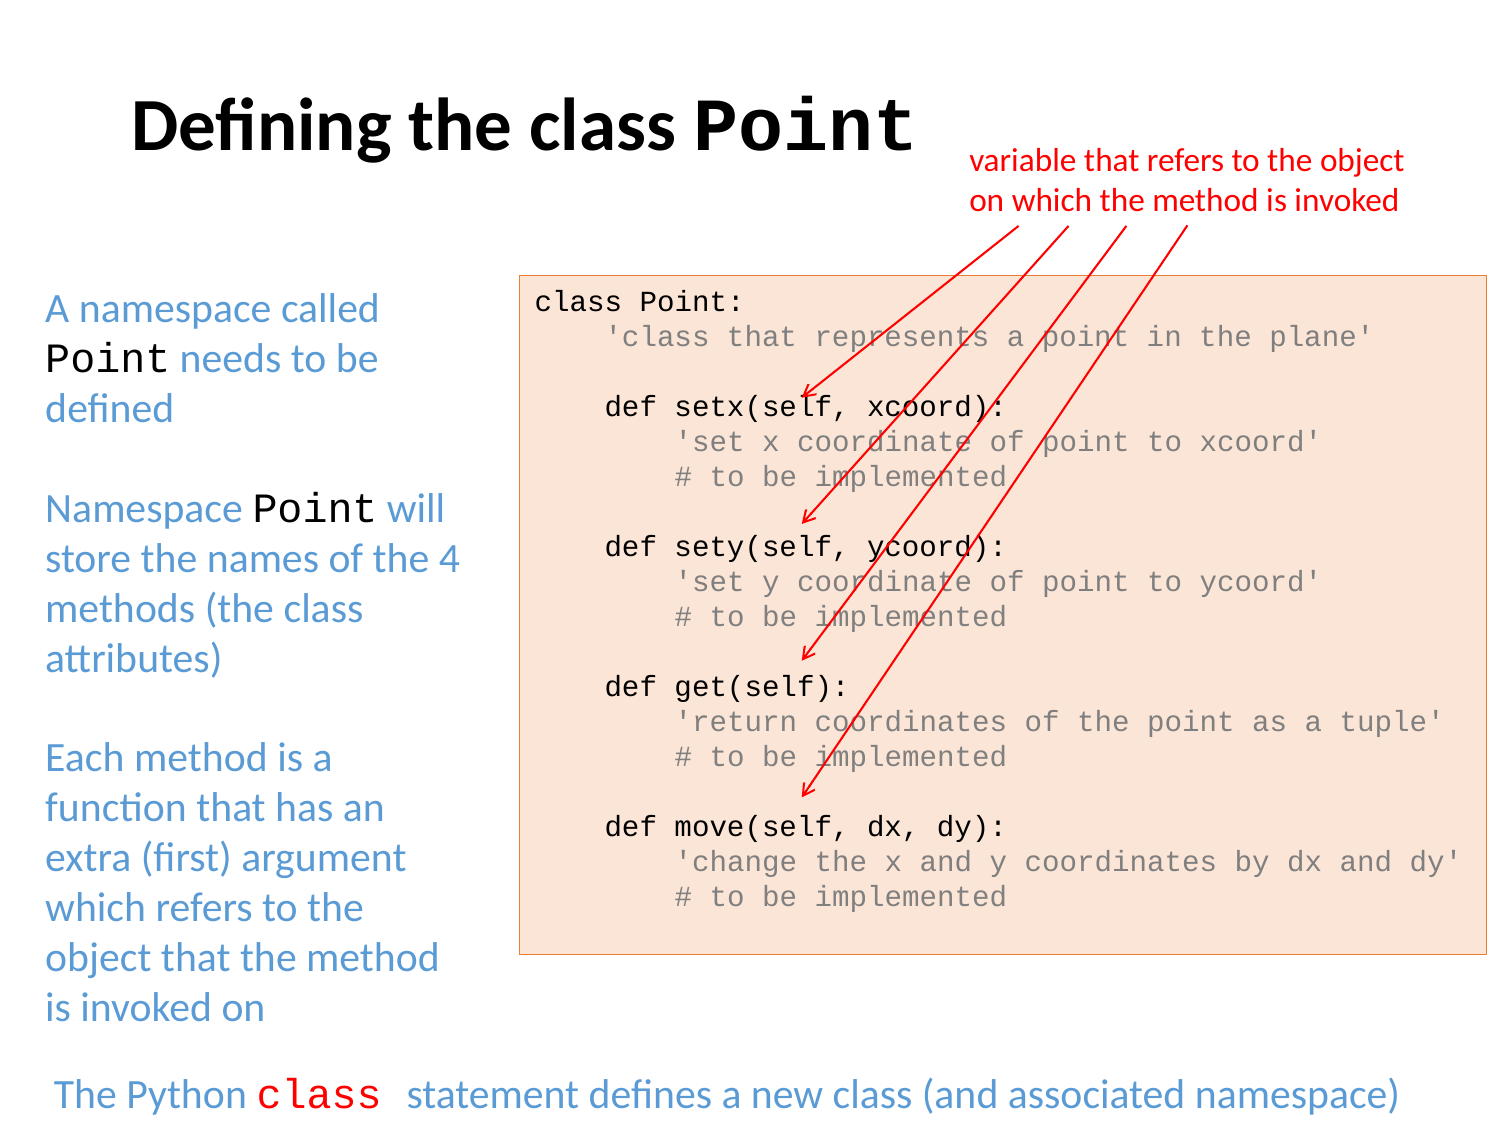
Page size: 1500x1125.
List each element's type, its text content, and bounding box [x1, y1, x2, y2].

text_box Defining the class Point [116, 0, 1425, 242]
text_box A namespace called Point needs to be defined Namespace Point will store the names of the 4 methods (the class attributes) [30, 273, 495, 689]
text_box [708, 318, 1281, 705]
text_box Each method is a function that has an extra (first) argument which refers to the object that the method is invoked on [30, 722, 468, 1038]
text_box The Python class statement defines a new class (and associated namespace) [38, 1059, 1417, 1125]
text_box class Point: 'class that represents a point in the plane' def setx(self, xcoord): 'set x coordinate of point to xcoord' # to be implemented def sety(self, ycoord): 'set y coordinate of point to ycoord' # to be implemented def get(self): 'return coordinates of the point as a tuple' # to be implemented def move(self, dx, dy): 'change the x and y coordinates by dx and dy' # to be implemented [519, 275, 1487, 955]
text_box variable that refers to the object on which the method is invoked [954, 130, 1421, 226]
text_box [786, 241, 1085, 281]
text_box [801, 225, 1019, 241]
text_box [746, 281, 1182, 318]
